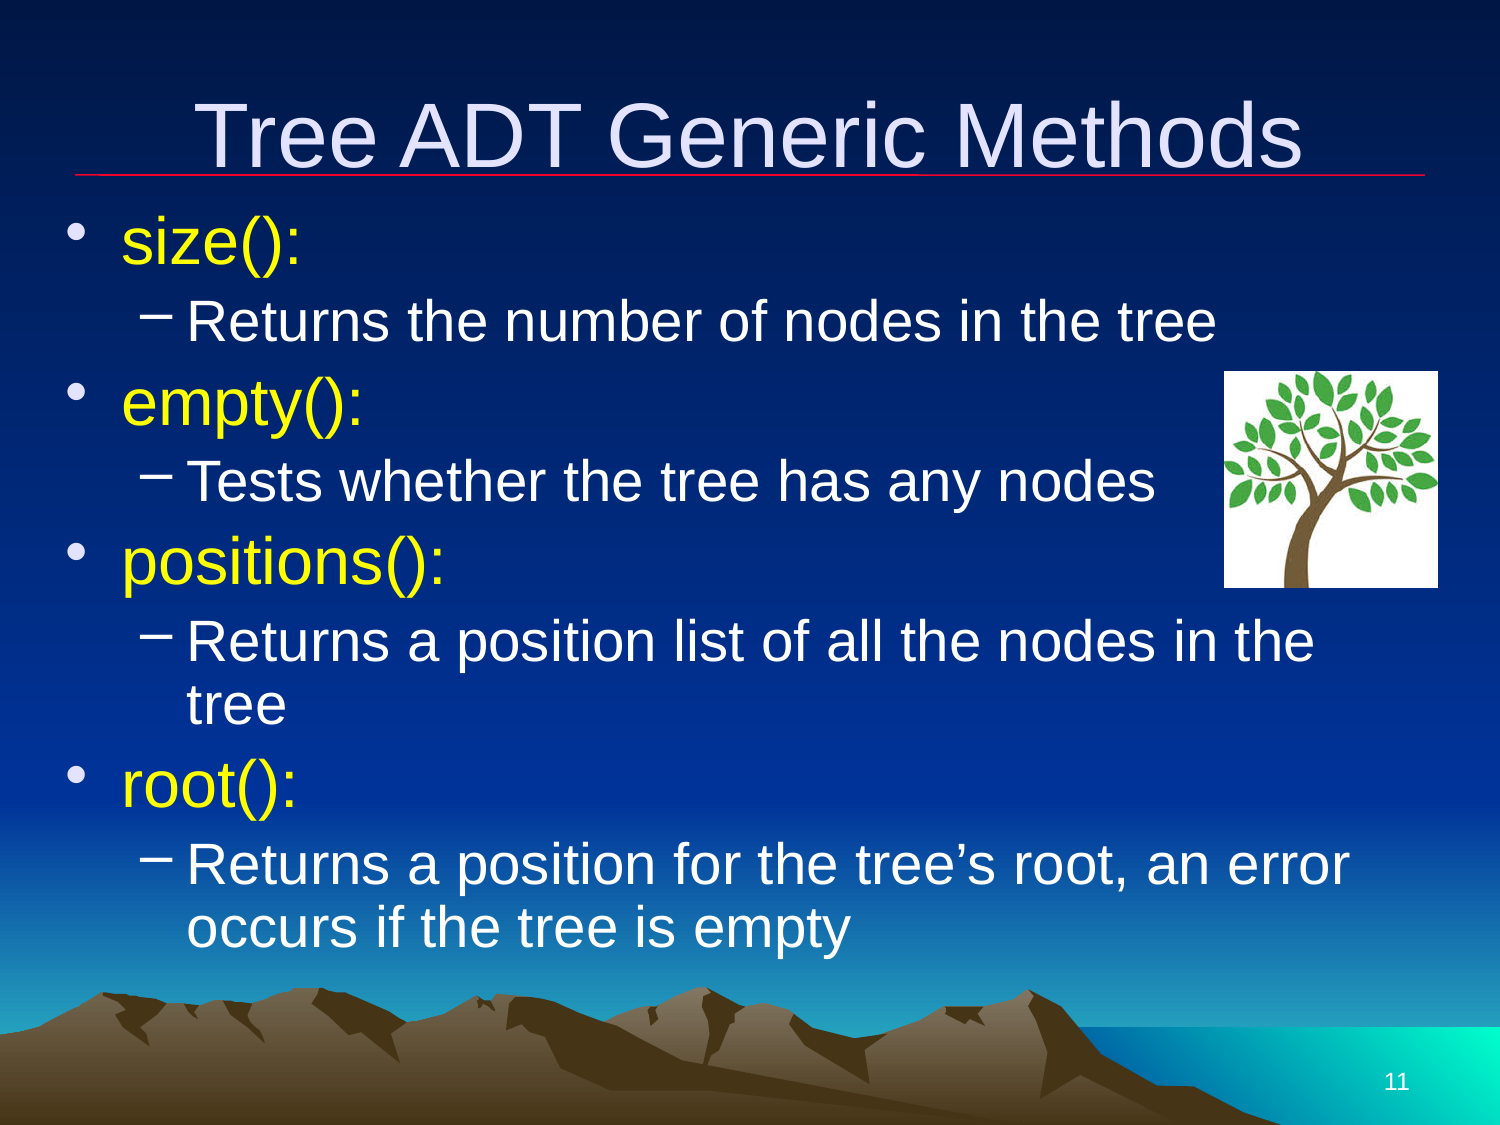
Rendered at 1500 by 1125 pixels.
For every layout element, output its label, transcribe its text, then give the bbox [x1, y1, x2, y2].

title Tree ADT Generic Methods [74, 37, 1426, 199]
picture [1224, 371, 1438, 588]
list size(): Returns the number of nodes in the tree empty(): Tests whether the tree has any nodes positions(): Returns a position list of all the nodes in the tree root(): Returns a position for the tree’s root, an error occurs if the tree is empty [49, 199, 1438, 951]
slide_number 11 [1074, 1024, 1426, 1104]
